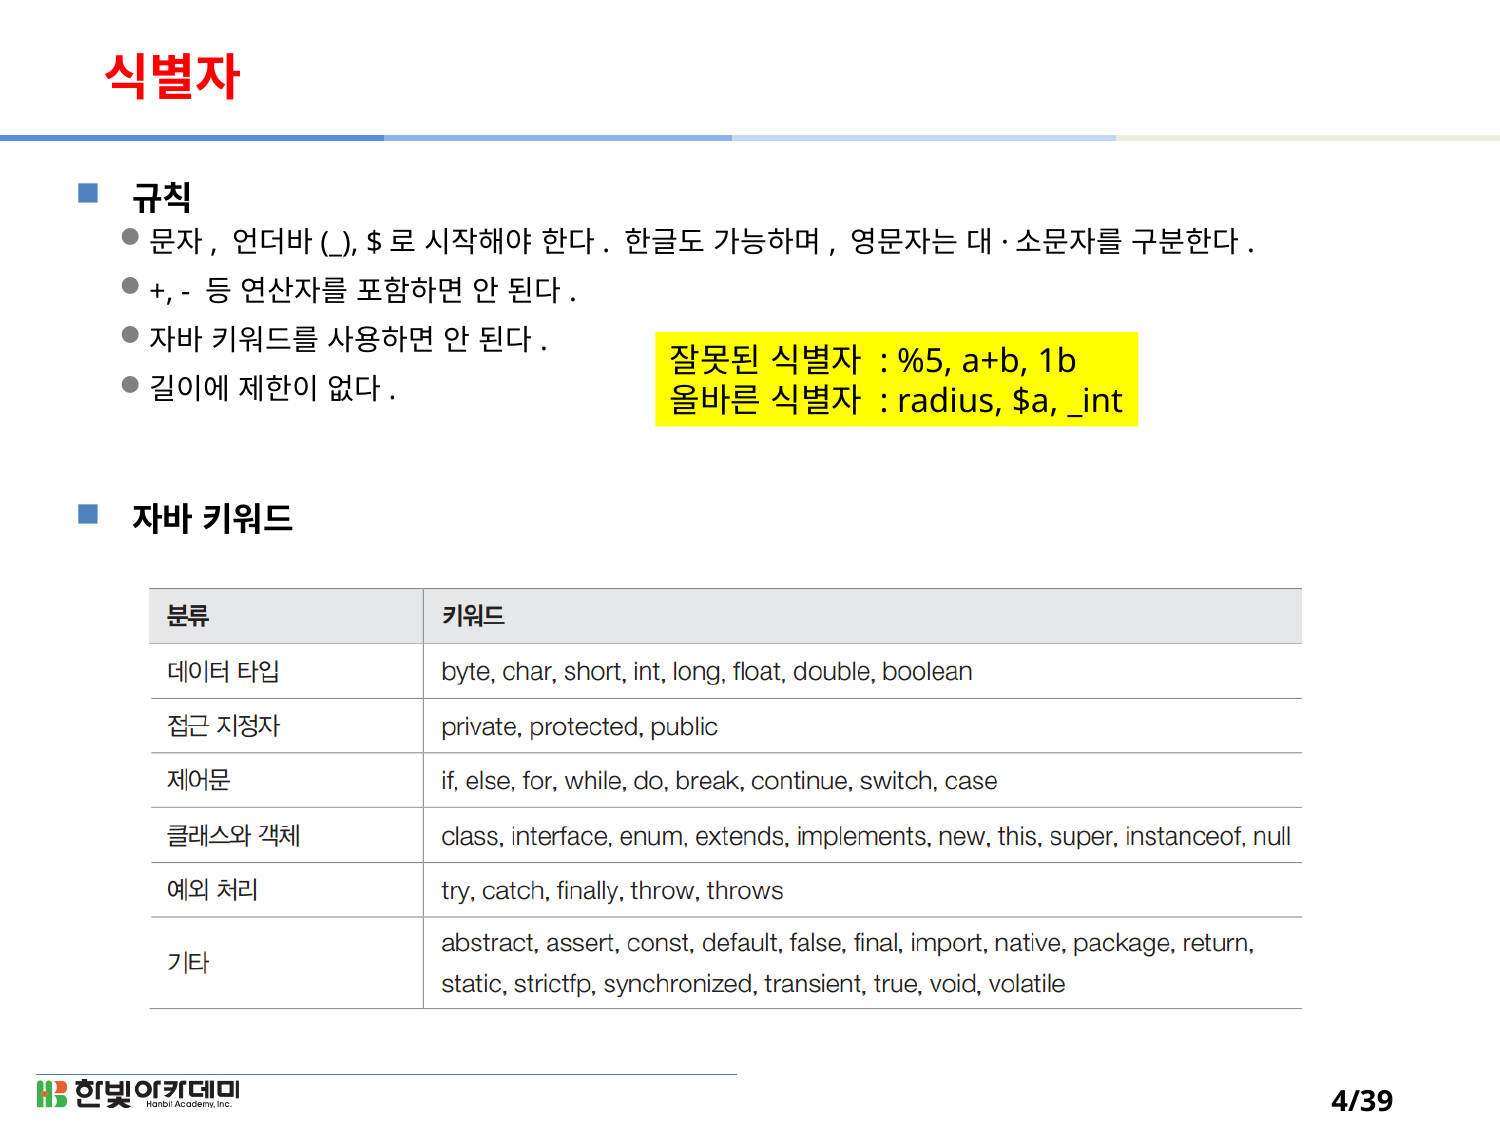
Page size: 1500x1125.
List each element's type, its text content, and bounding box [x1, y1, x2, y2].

picture [36, 1079, 239, 1108]
title 식별자 [88, 30, 1330, 121]
text_box 잘못된 식별자 : %5, a+b, 1b 올바른 식별자 : radius, $a, _int [655, 331, 1139, 427]
picture [147, 583, 1303, 1010]
list 규칙 문자, 언더바(_), $로 시작해야 한다. 한글도 가능하며, 영문자는 대·소문자를 구분한다. +, - 등 연산자를 포함하면 안 된다. 자바 키워드를 사용하면 안 된다. 길이에 제한이 없다. 자바 키워드 [60, 149, 1408, 1037]
